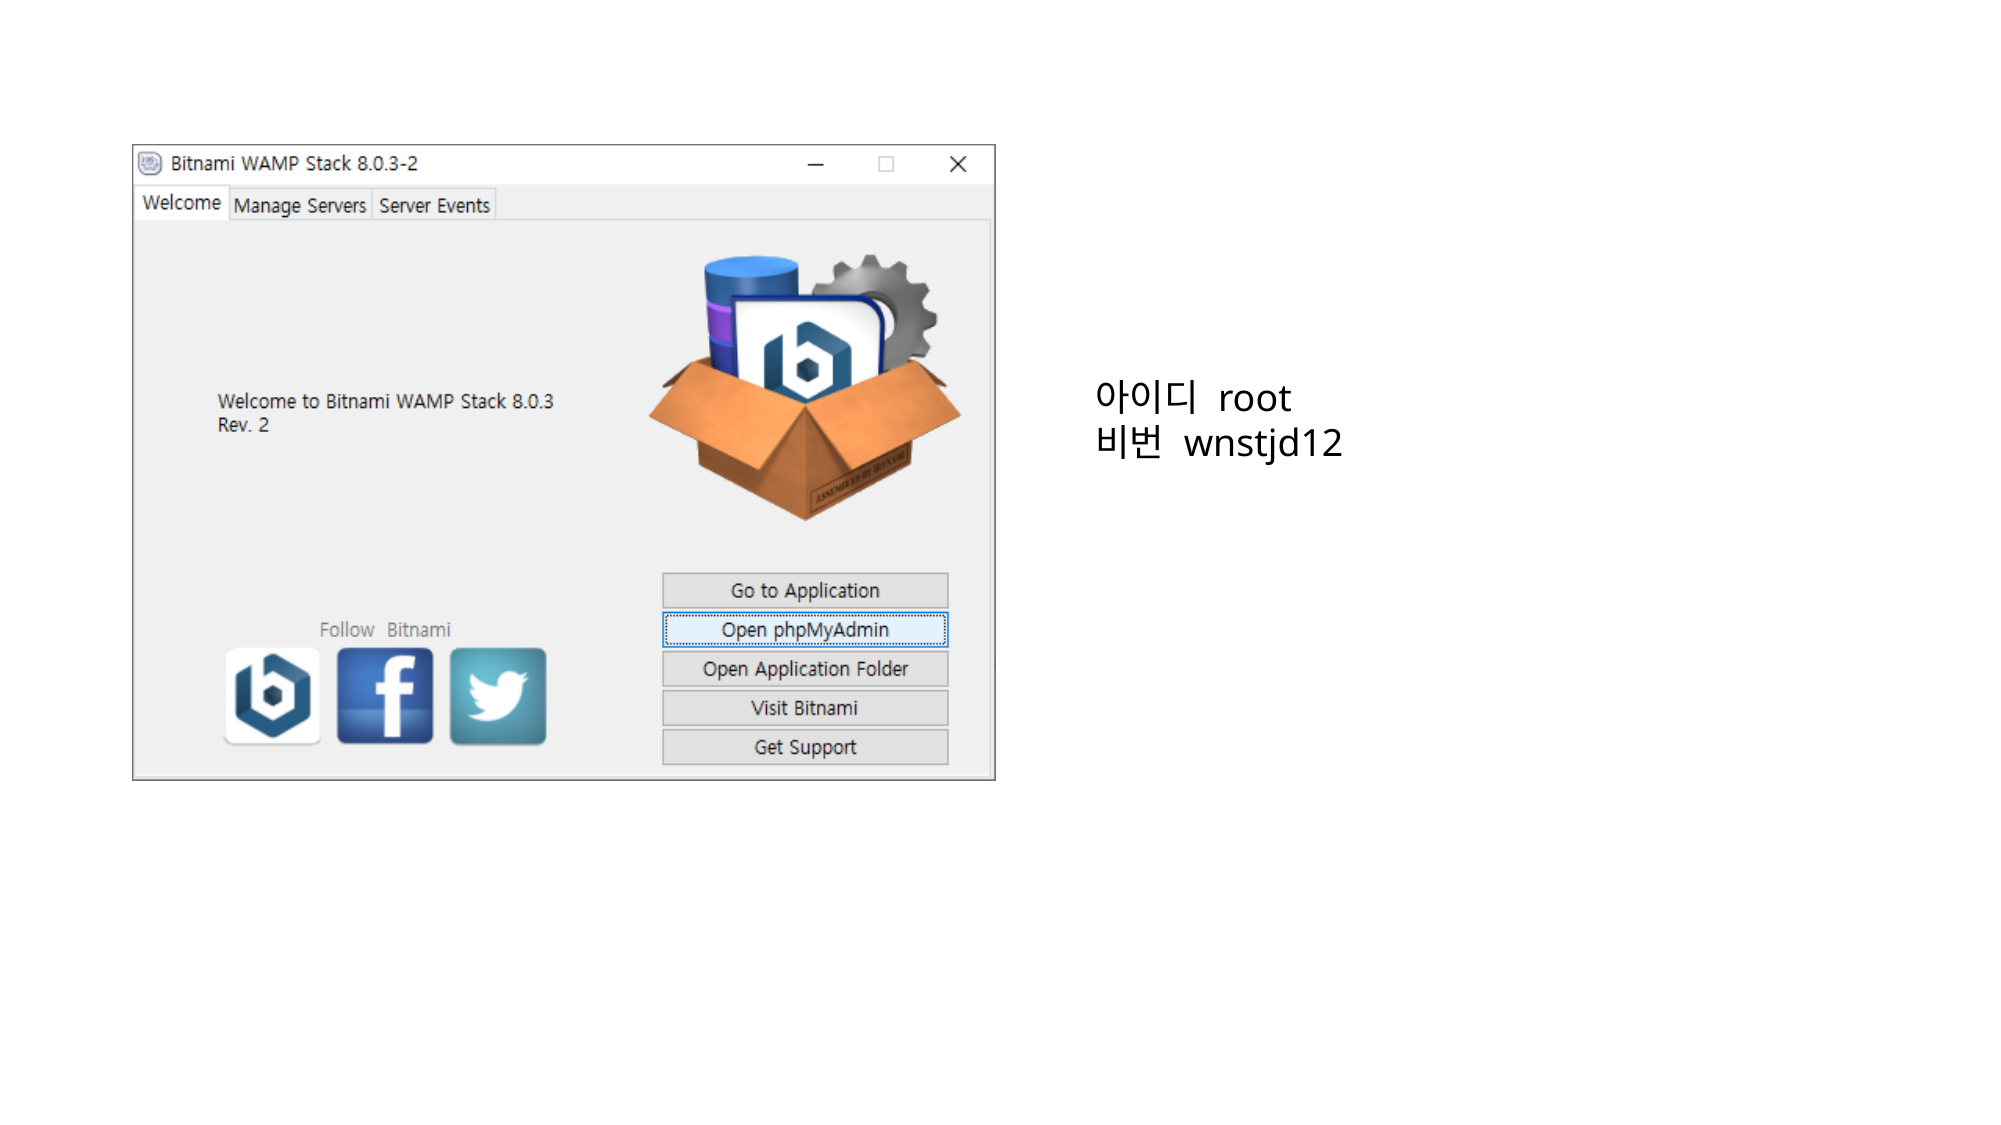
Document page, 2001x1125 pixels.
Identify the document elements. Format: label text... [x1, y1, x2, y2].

picture [132, 144, 996, 781]
text_box 아이디 root 비번 wnstjd12 [1080, 366, 1814, 472]
